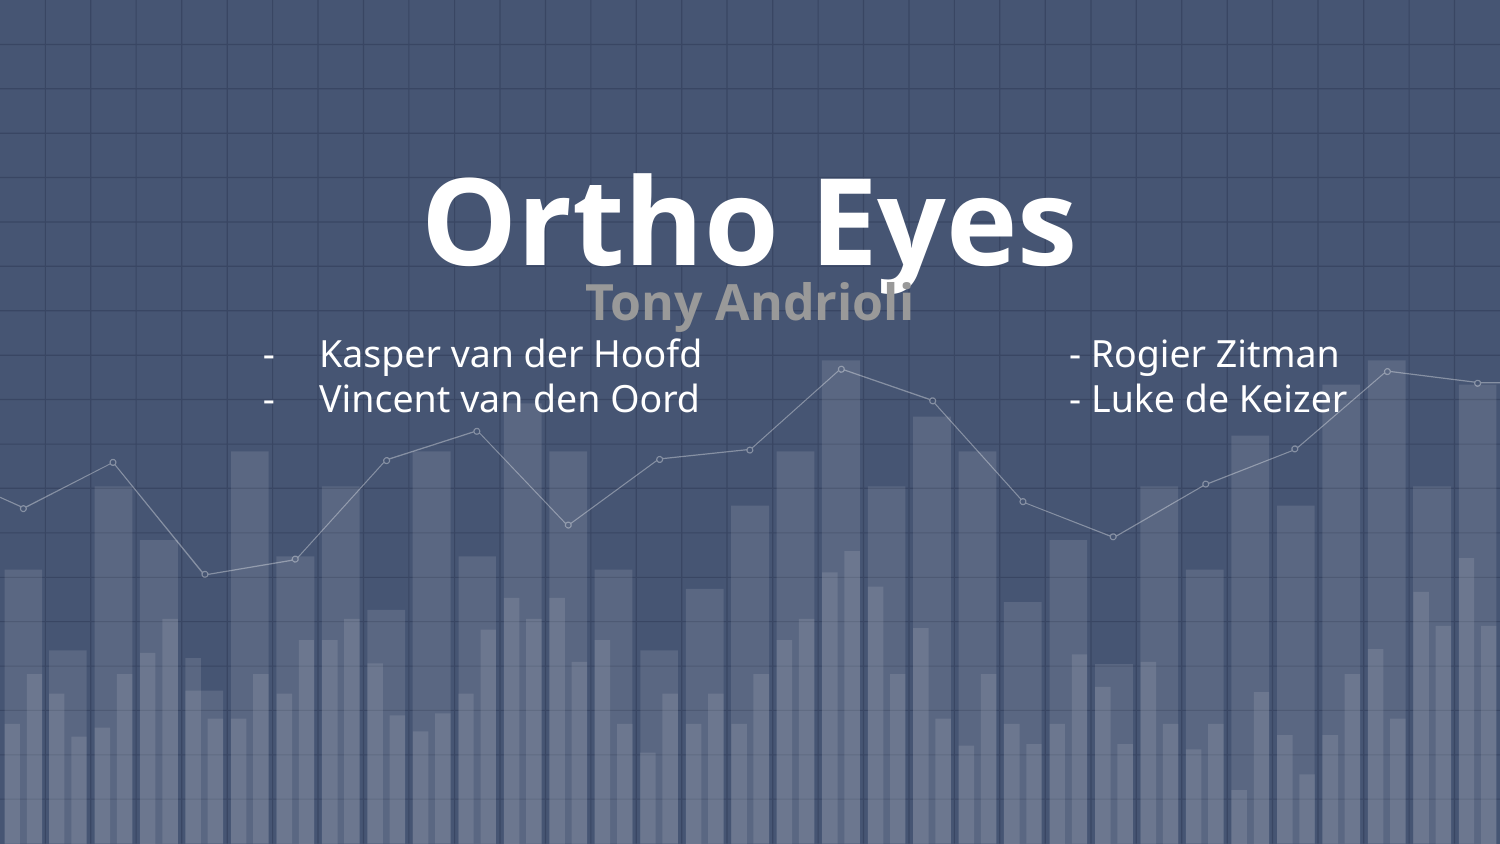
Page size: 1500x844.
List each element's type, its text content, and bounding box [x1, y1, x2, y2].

title Ortho Eyes [116, 130, 1384, 255]
subtitle Tony Andrioli Kasper van der Hoofd - Rogier Zitman Vincent van den Oord - Luke de Keizer [79, 255, 1421, 552]
